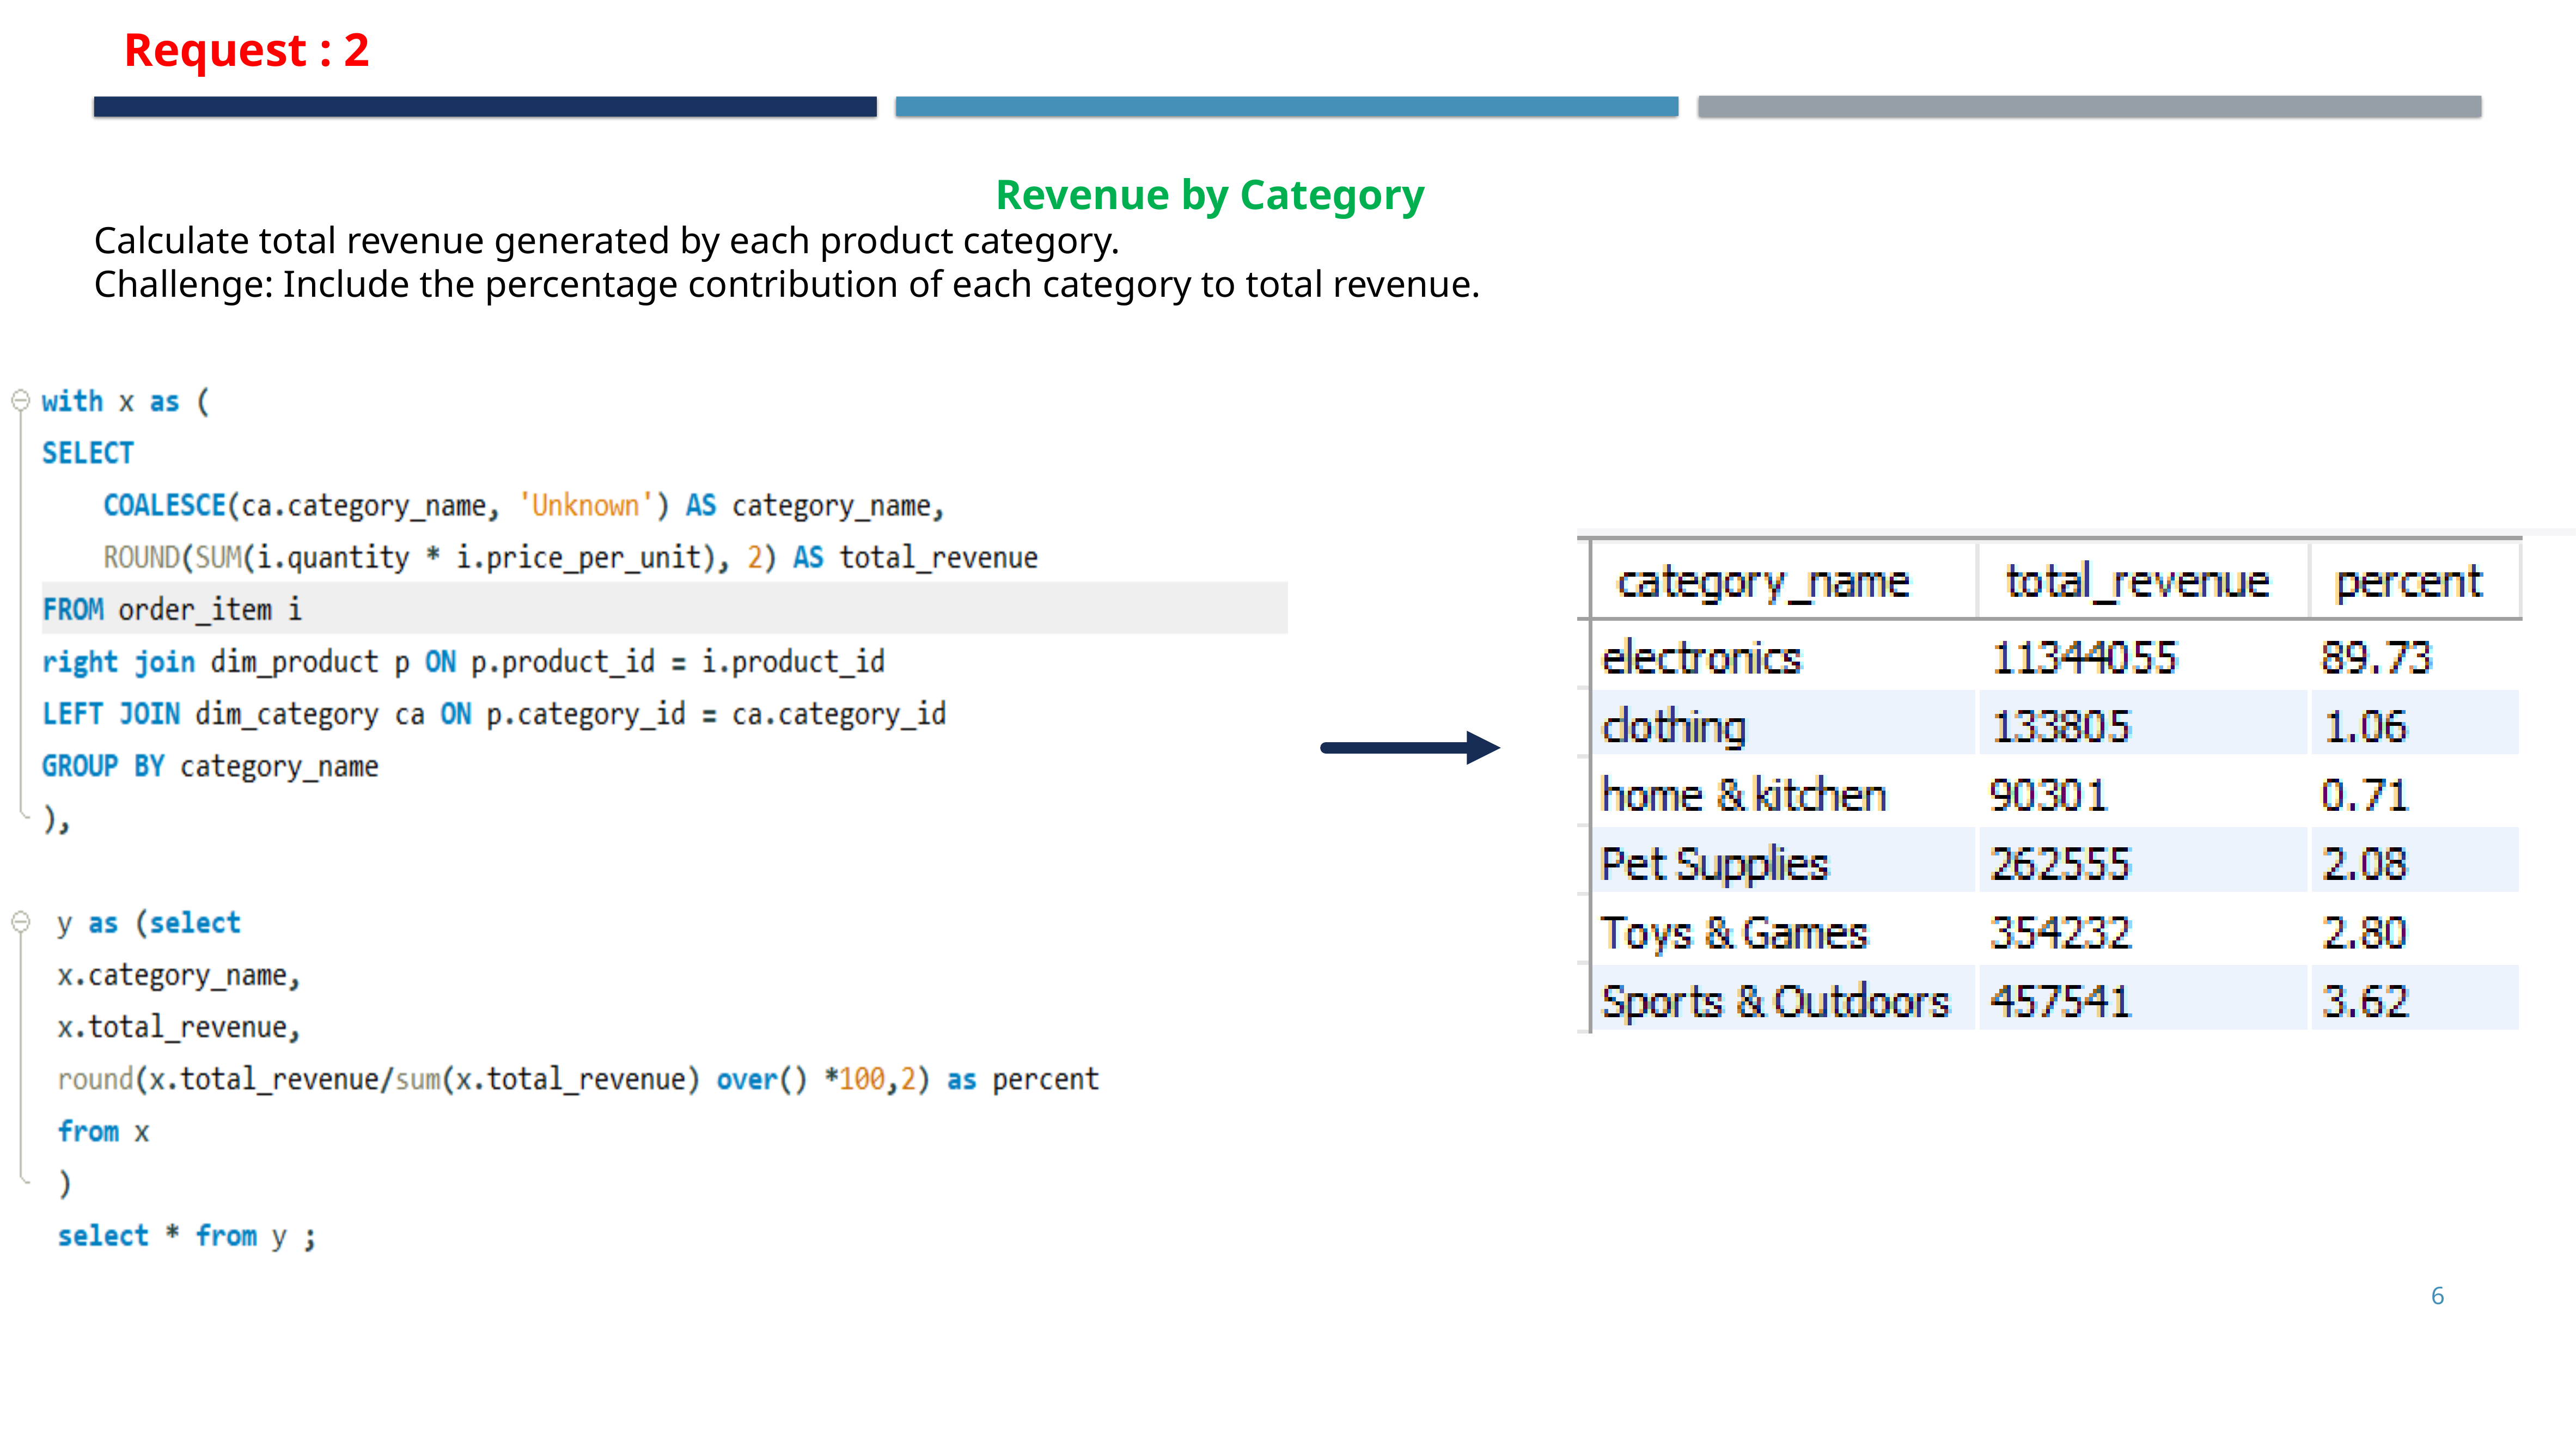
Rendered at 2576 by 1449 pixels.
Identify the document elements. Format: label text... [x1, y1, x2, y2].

slide_number 6 [2230, 1258, 2453, 1336]
text_box Revenue by Category Calculate total revenue generated by each product category. Challenge: Include the percentage contribution of each category to total revenue. [86, 164, 2303, 309]
picture [1577, 528, 2576, 1115]
picture [0, 351, 1289, 1285]
text_box Request : 2 [115, 16, 521, 80]
